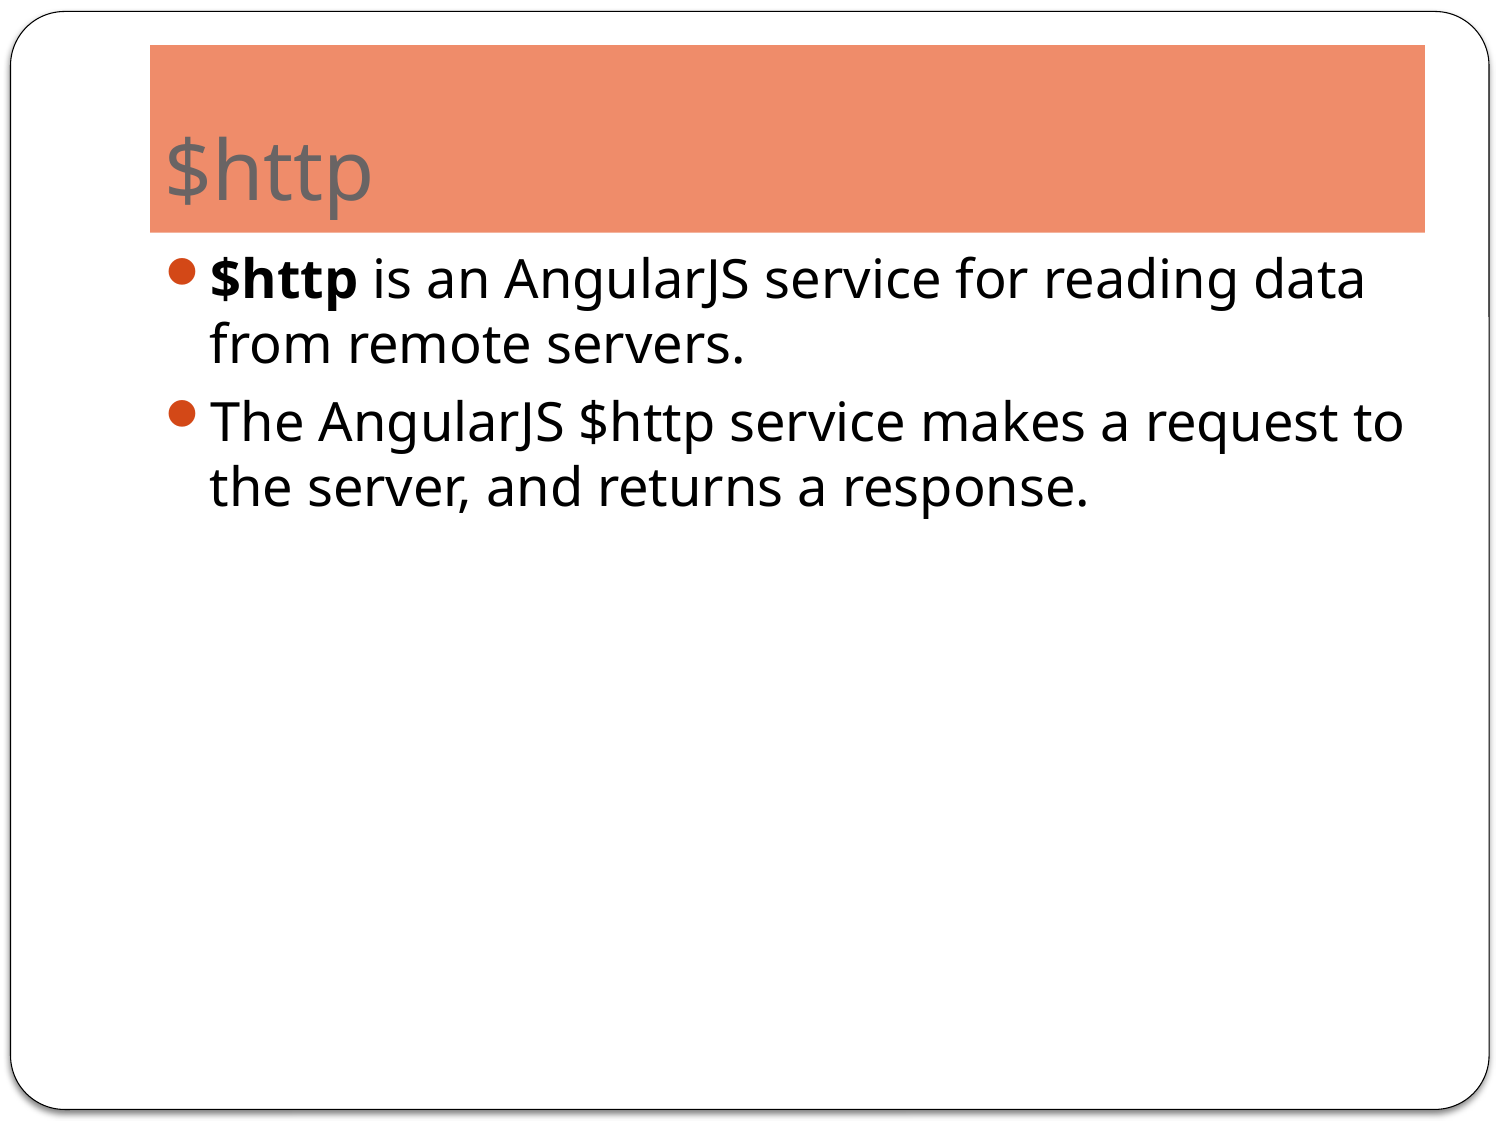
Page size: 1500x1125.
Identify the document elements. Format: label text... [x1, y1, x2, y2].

title $http [150, 45, 1425, 233]
list $http is an AngularJS service for reading data from remote servers. The AngularJS $http service makes a request to the server, and returns a response. [150, 237, 1425, 988]
